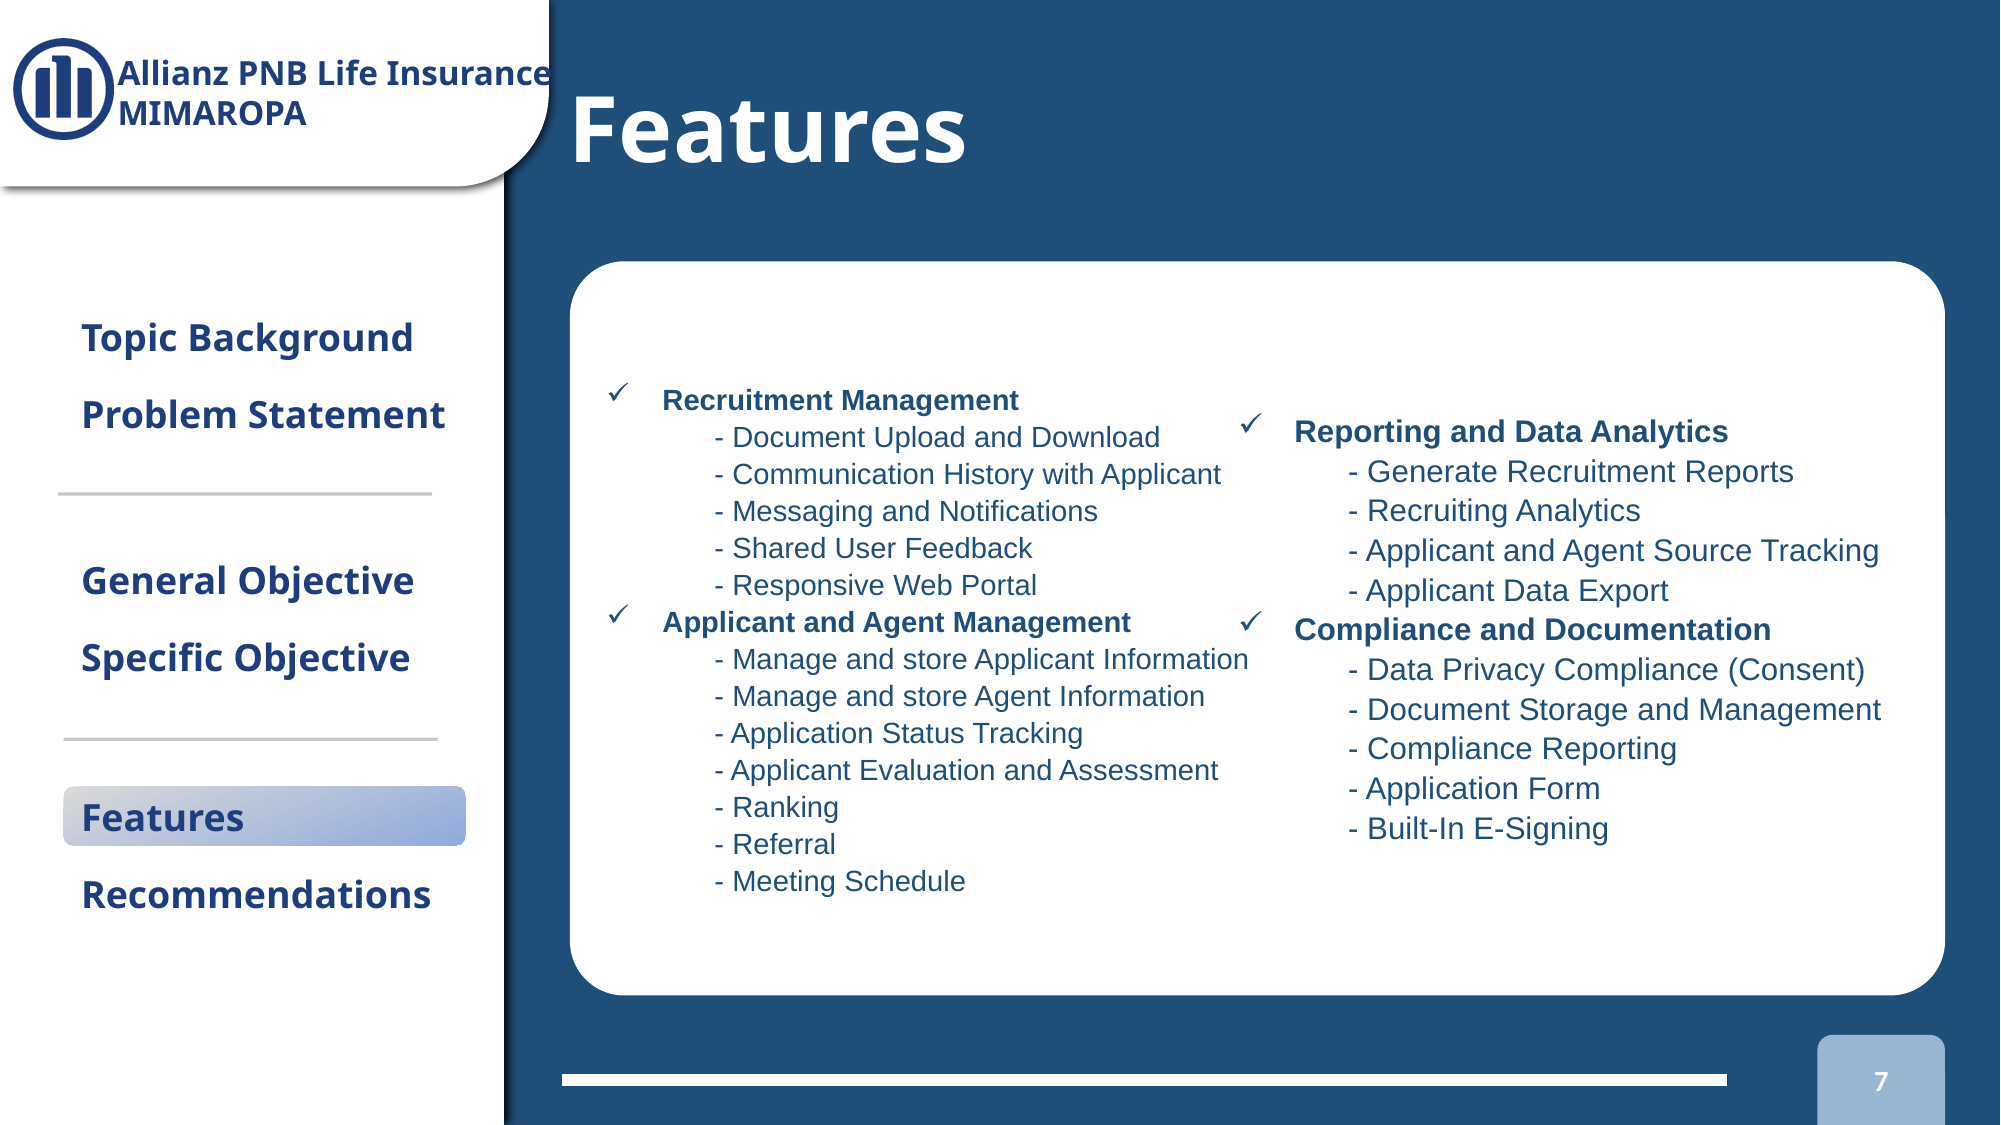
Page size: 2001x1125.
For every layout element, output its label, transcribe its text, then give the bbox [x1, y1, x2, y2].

text_box Specific Objective [62, 626, 467, 688]
text_box Problem Statement [62, 382, 467, 444]
text_box Allianz PNB Life Insurance MIMAROPA [114, 44, 577, 140]
text_box General Objective [62, 548, 467, 610]
text_box Topic Background [62, 305, 467, 367]
picture [13, 38, 114, 140]
text_box Reporting and Data Analytics - Generate Recruitment Reports - Recruiting Analytics - Applicant and Agent Source Tracking - Applicant Data Export Compliance and Documentation - Data Privacy Compliance (Consent) - Document Storage and Management - Compliance Reporting - Application Form - Built-In E-Signing [1222, 295, 1904, 960]
text_box Features [554, 63, 984, 189]
text_box [1816, 1033, 1947, 1125]
text_box [0, 0, 550, 188]
text_box Features [62, 785, 467, 847]
text_box [0, 188, 505, 1125]
text_box [568, 260, 1947, 997]
slide_number 7 [1833, 1050, 1930, 1110]
text_box Recommendations [62, 863, 467, 925]
text_box Recruitment Management - Document Upload and Download - Communication History with Applicant - Messaging and Notifications - Shared User Feedback - Responsive Web Portal Applicant and Agent Management - Manage and store Applicant Information - Manage and store Agent Information - Application Status Tracking - Applicant Evaluation and Assessment - Ranking - Referral - Meeting Schedule [590, 306, 1273, 971]
